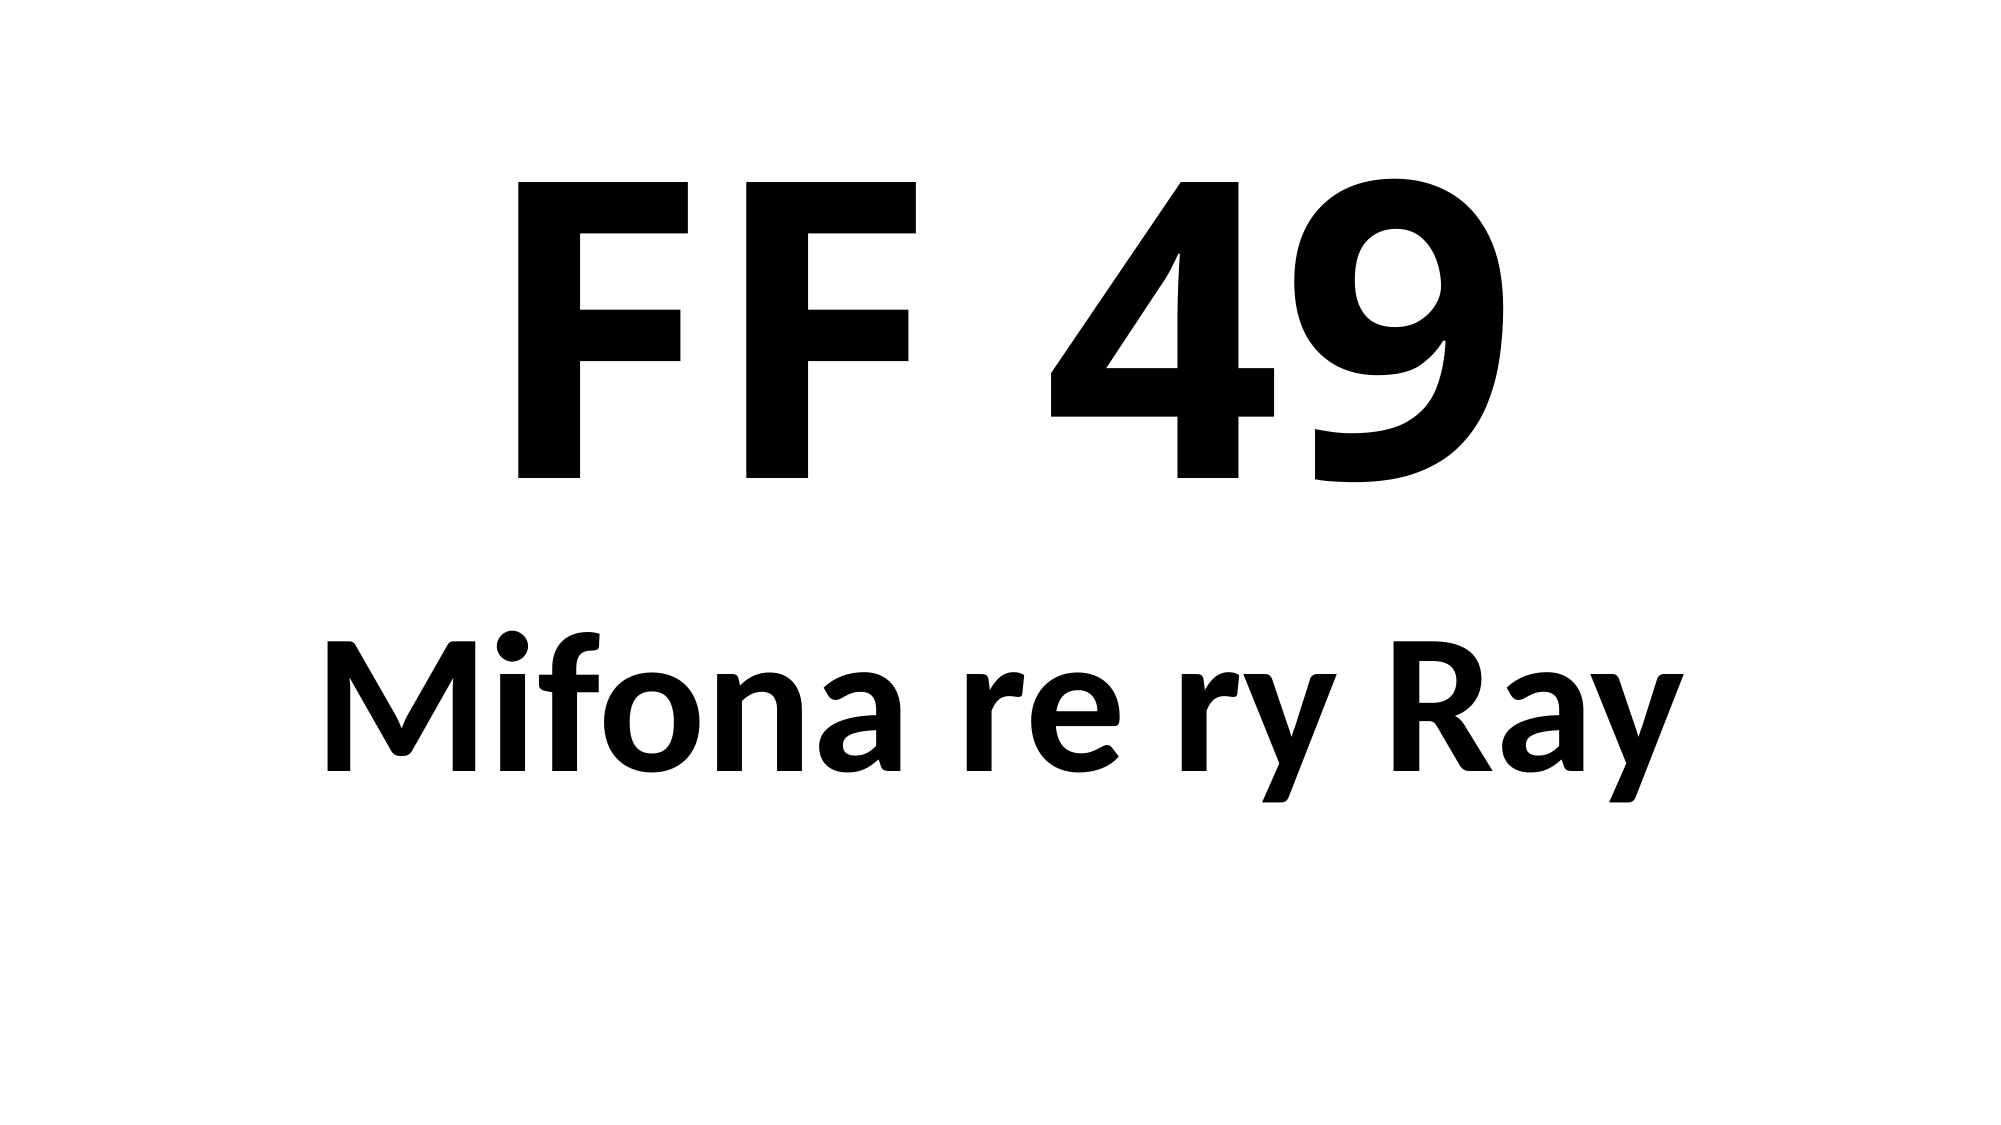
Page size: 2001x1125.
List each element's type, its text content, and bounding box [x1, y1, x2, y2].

subtitle Mifona re ry Ray [249, 590, 1750, 863]
title FF 49 [249, 184, 1750, 576]
